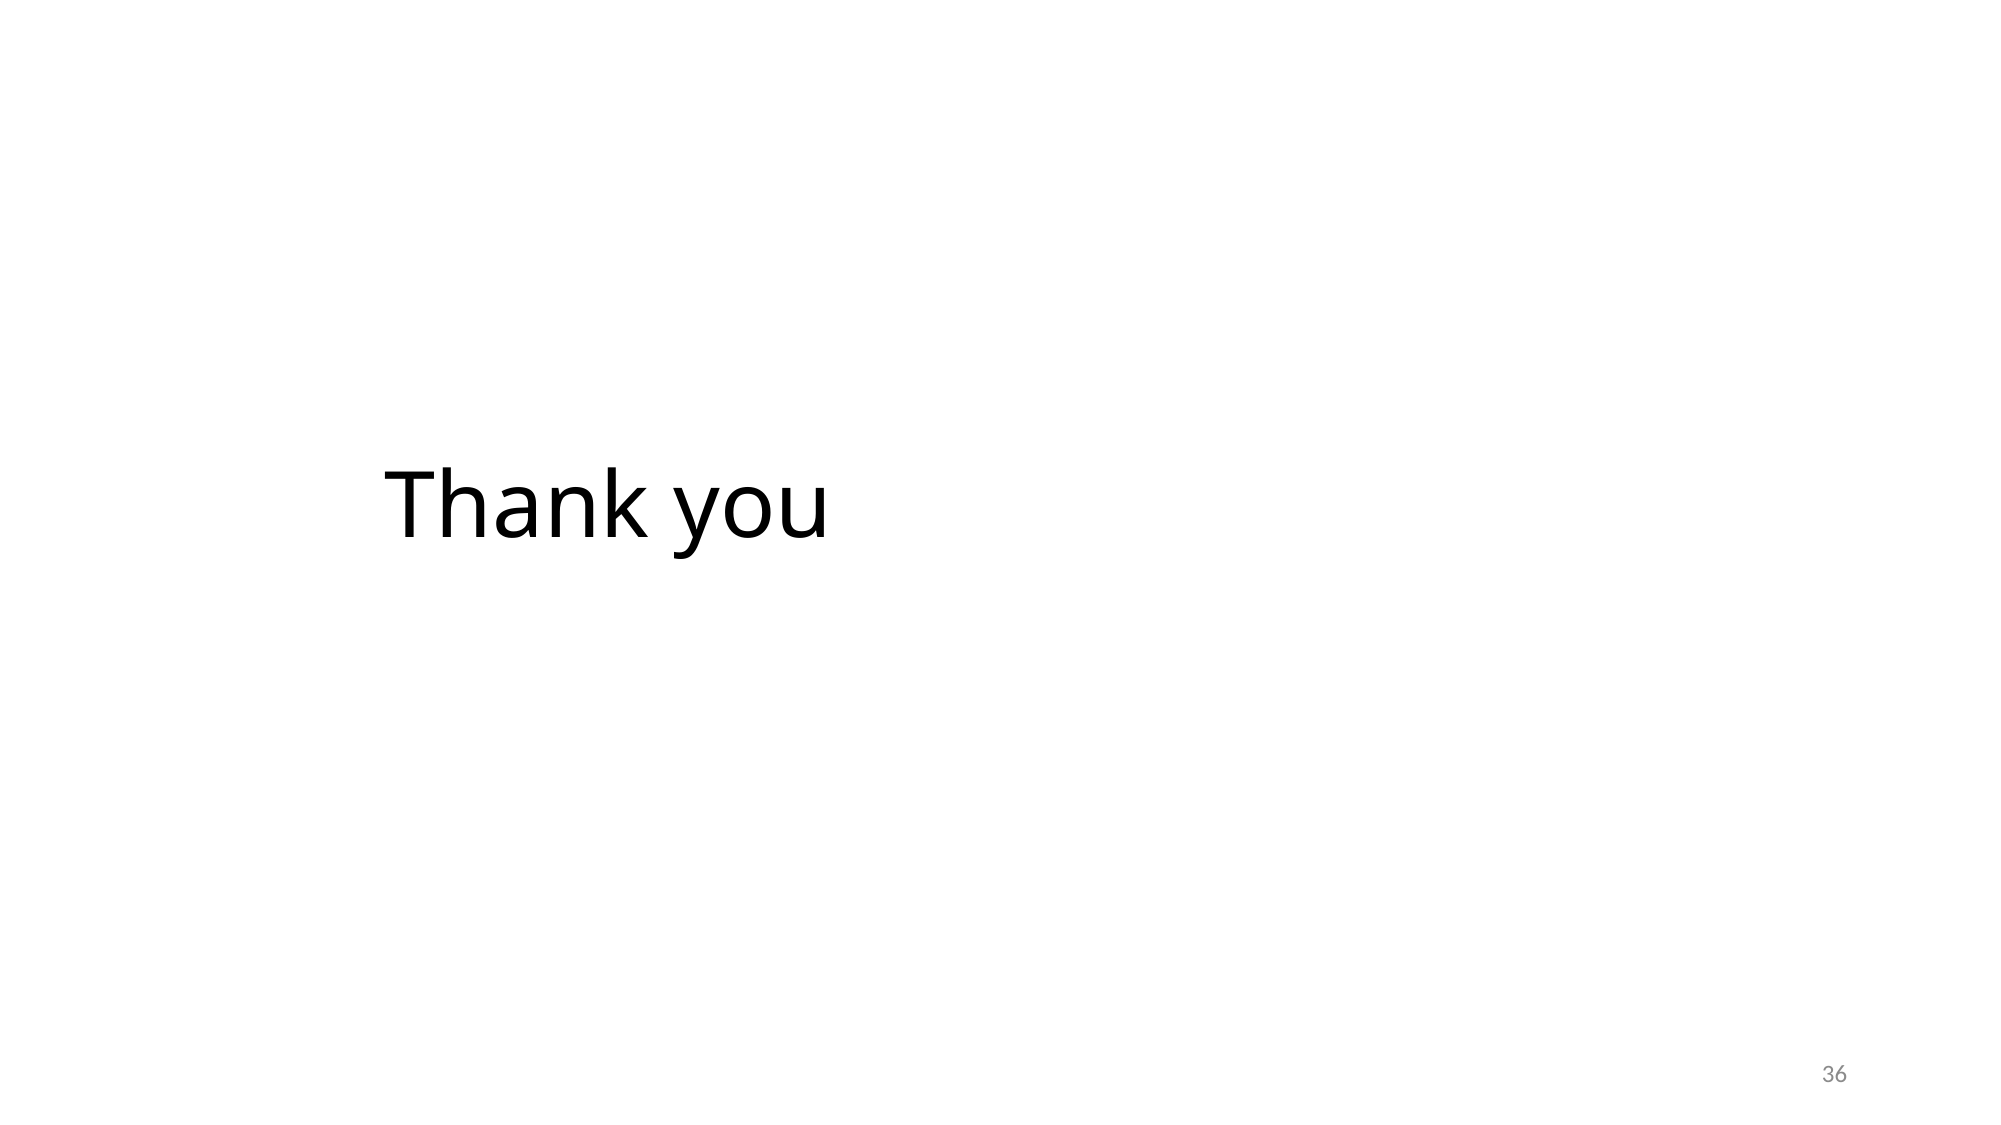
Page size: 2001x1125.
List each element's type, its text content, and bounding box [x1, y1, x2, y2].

title Thank you [370, 399, 1561, 617]
slide_number 36 [1412, 1042, 1863, 1103]
